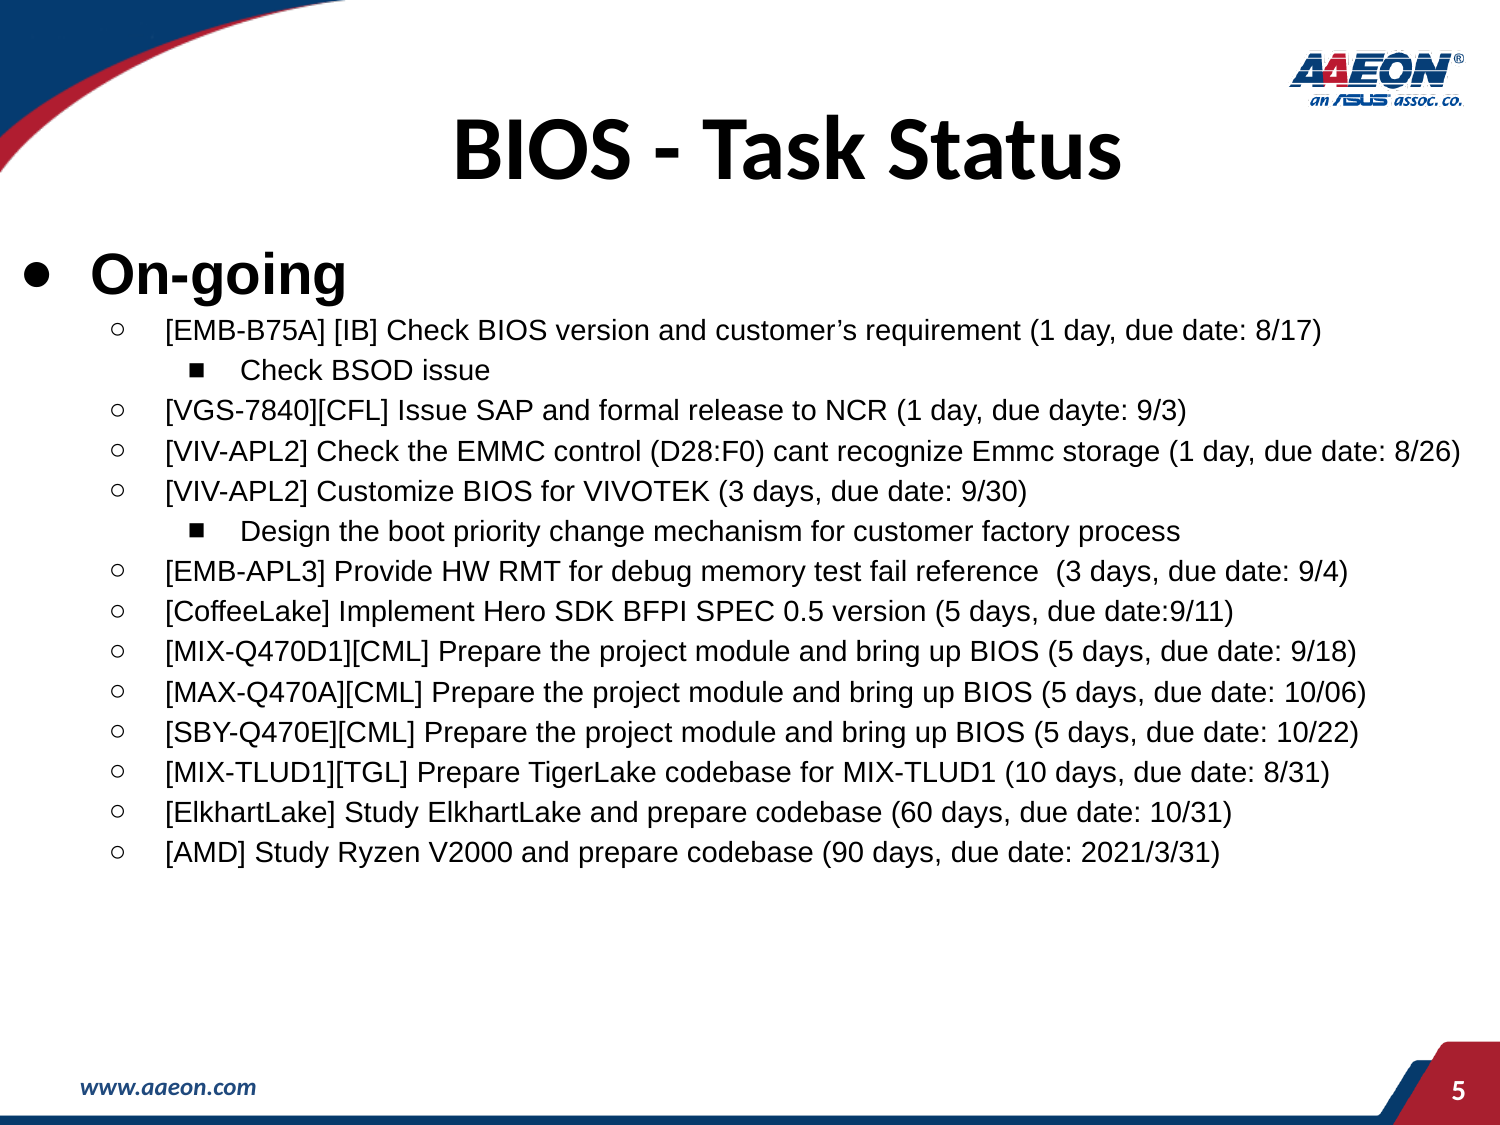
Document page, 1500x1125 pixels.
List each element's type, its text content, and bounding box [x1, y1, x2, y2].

picture [0, 1107, 1500, 1125]
title BIOS - Task Status [113, 48, 1464, 186]
picture [0, 0, 1500, 186]
slide_number ‹#› [1423, 1058, 1495, 1119]
text_box On-going [EMB-B75A] [IB] Check BIOS version and customer’s requirement (1 day, due date: 8/17) Check BSOD issue [VGS-7840][CFL] Issue SAP and formal release to NCR (1 day, due dayte: 9/3) [VIV-APL2] Check the EMMC control (D28:F0) cant recognize Emmc storage (1 day, due date: 8/26) [VIV-APL2] Customize BIOS for VIVOTEK (3 days, due date: 9/30) Design the boot priority change mechanism for customer factory process [EMB-APL3] Provide HW RMT for debug memory test fail reference (3 days, due date: 9/4) [CoffeeLake] Implement Hero SDK BFPI SPEC 0.5 version (5 days, due date:9/11) [MIX-Q470D1][CML] Prepare the project module and bring up BIOS (5 days, due date: 9/18) [MAX-Q470A][CML] Prepare the project module and bring up BIOS (5 days, due date: 10/06) [SBY-Q470E][CML] Prepare the project module and bring up BIOS (5 days, due date: 10/22) [MIX-TLUD1][TGL] Prepare TigerLake codebase for MIX-TLUD1 (10 days, due date: 8/31) [ElkhartLake] Study ElkhartLake and prepare codebase (60 days, due date: 10/31) [AMD] Study Ryzen V2000 and prepare codebase (90 days, due date: 2021/3/31) [0, 186, 1500, 1107]
